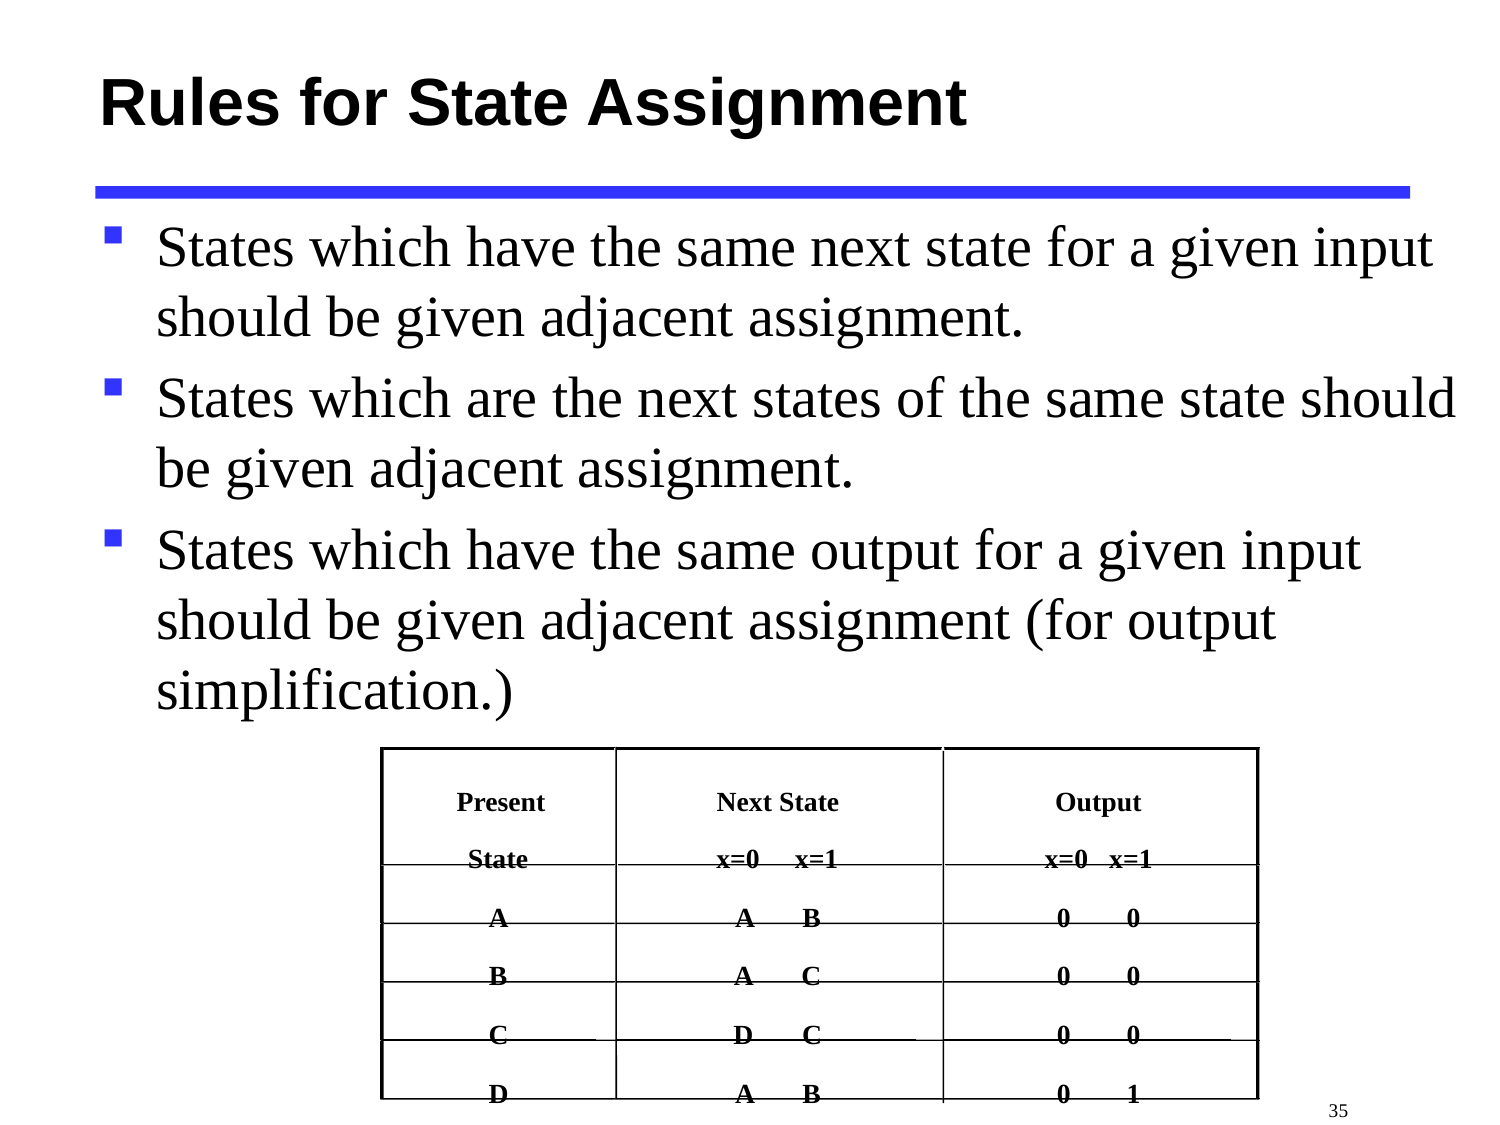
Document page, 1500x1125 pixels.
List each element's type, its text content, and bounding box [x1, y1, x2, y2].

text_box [380, 746, 1260, 1104]
title Rules for State Assignment [84, 14, 1443, 182]
list States which have the same next state for a given input should be given adjacent assignment. States which are the next states of the same state should be given adjacent assignment. States which have the same output for a given input should be given adjacent assignment (for output simplification.) [84, 200, 1500, 1111]
slide_number 35 [1185, 1068, 1500, 1125]
